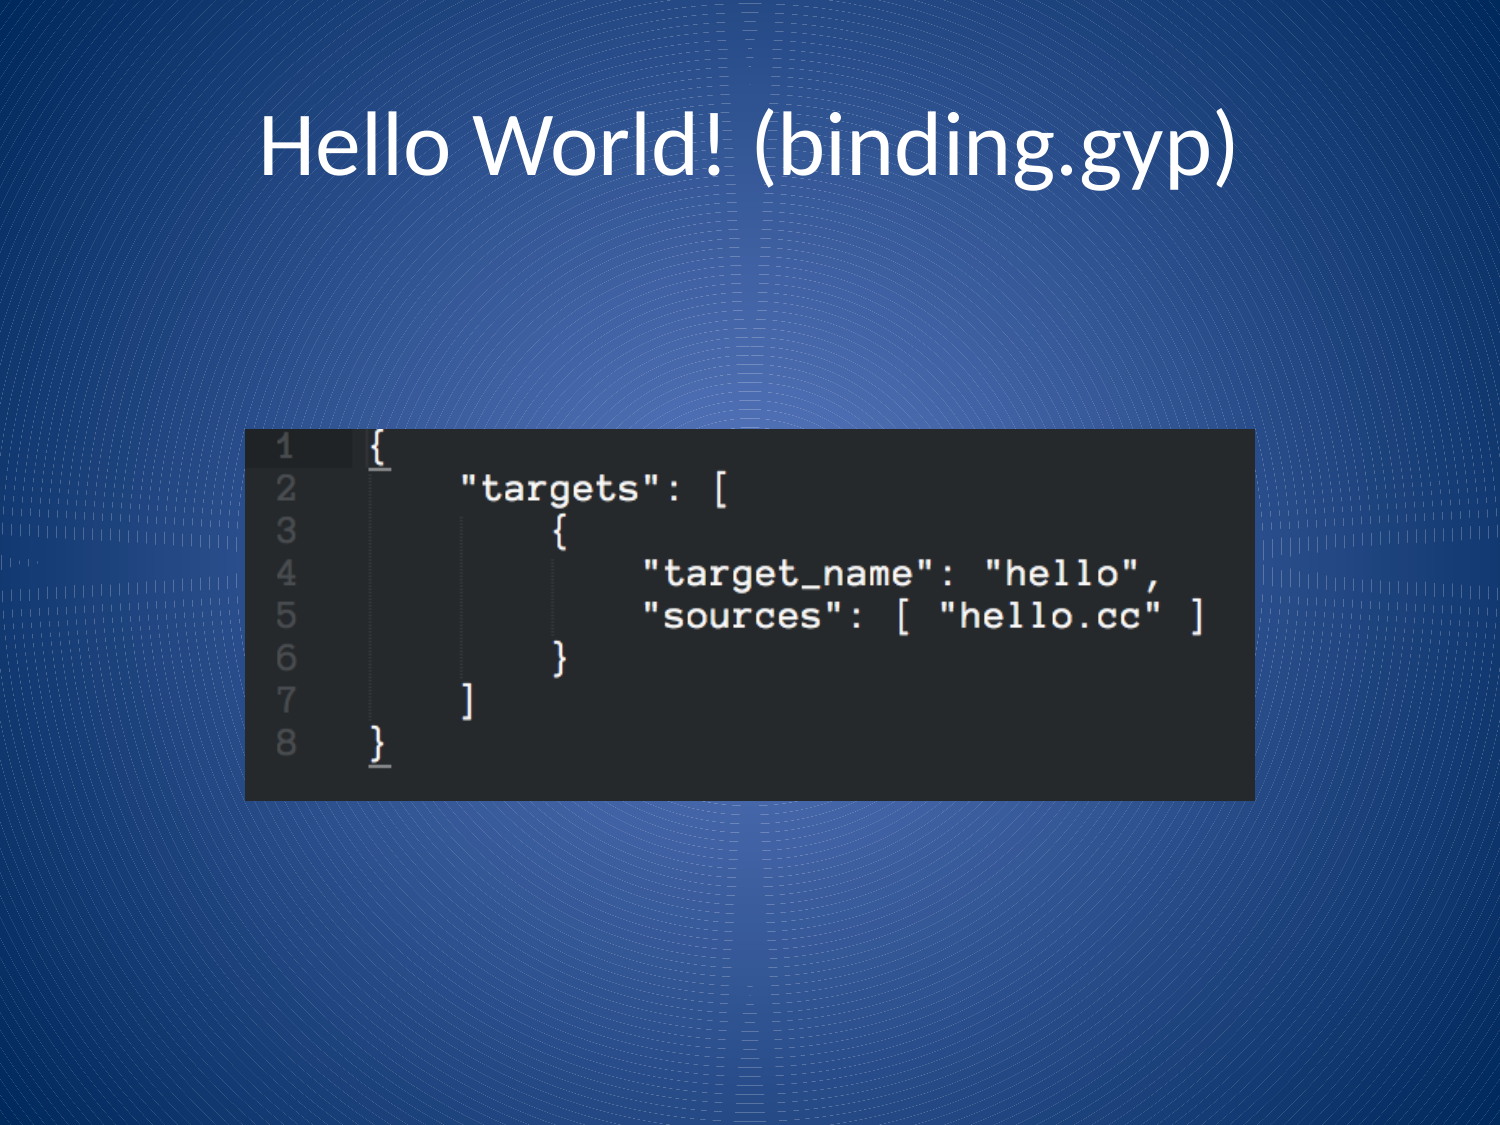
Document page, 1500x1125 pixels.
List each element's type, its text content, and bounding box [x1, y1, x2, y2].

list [245, 337, 1255, 893]
title Hello World! (binding.gyp) [75, 45, 1425, 233]
